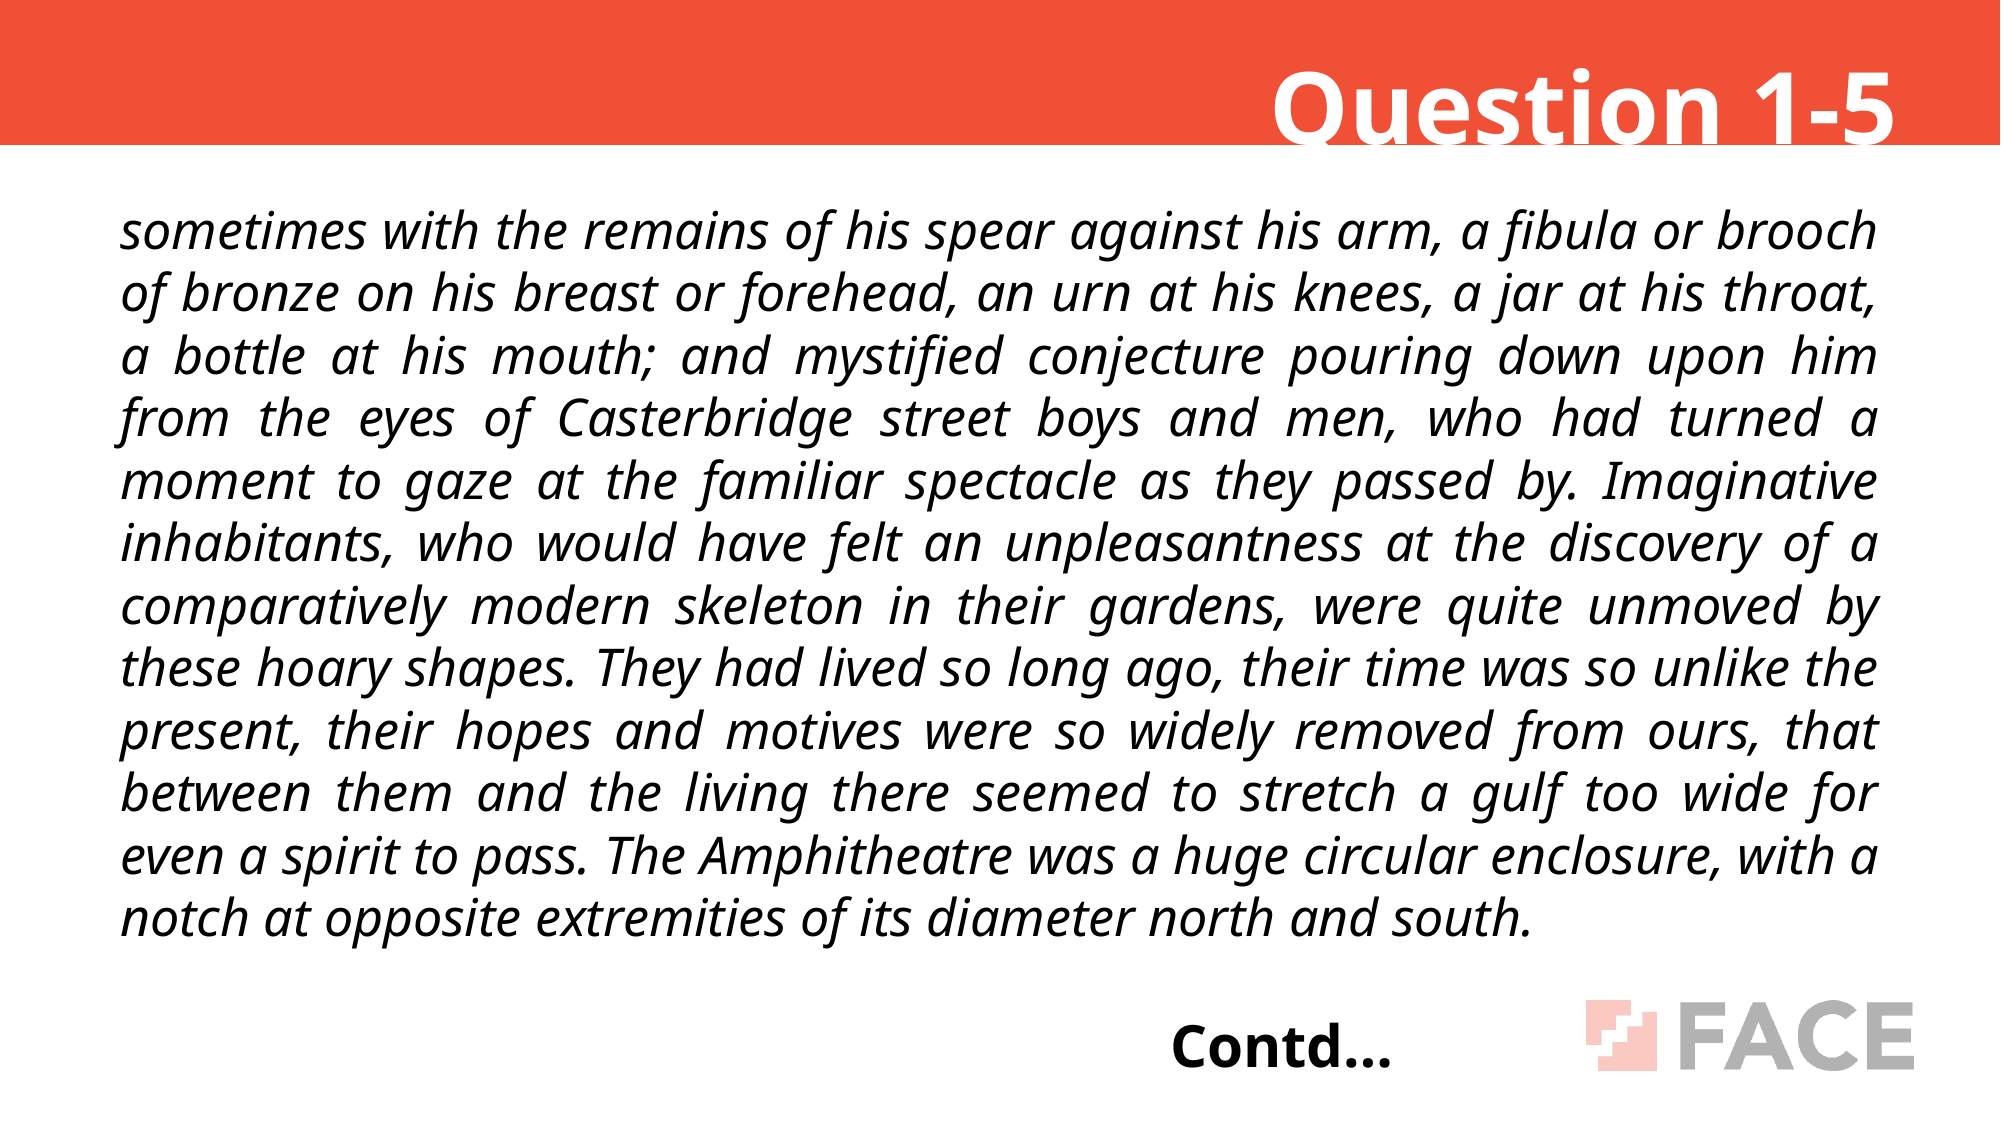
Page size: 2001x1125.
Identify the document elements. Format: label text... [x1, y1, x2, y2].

text_box Question 1-5 [638, 37, 1914, 173]
picture [1586, 1000, 1914, 1072]
text_box [0, 0, 2000, 147]
text_box sometimes with the remains of his spear against his arm, a fibula or brooch of bronze on his breast or forehead, an urn at his knees, a jar at his throat, a bottle at his mouth; and mystified conjecture pouring down upon him from the eyes of Casterbridge street boys and men, who had turned a moment to gaze at the familiar spectacle as they passed by. Imaginative inhabitants, who would have felt an unpleasantness at the discovery of a comparatively modern skeleton in their gardens, were quite unmoved by these hoary shapes. They had lived so long ago, their time was so unlike the present, their hopes and motives were so widely removed from ours, that between them and the living there seemed to stretch a gulf too wide for even a spirit to pass. The Amphitheatre was a huge circular enclosure, with a notch at opposite extremities of its diameter north and south. Contd… [105, 189, 1895, 1087]
